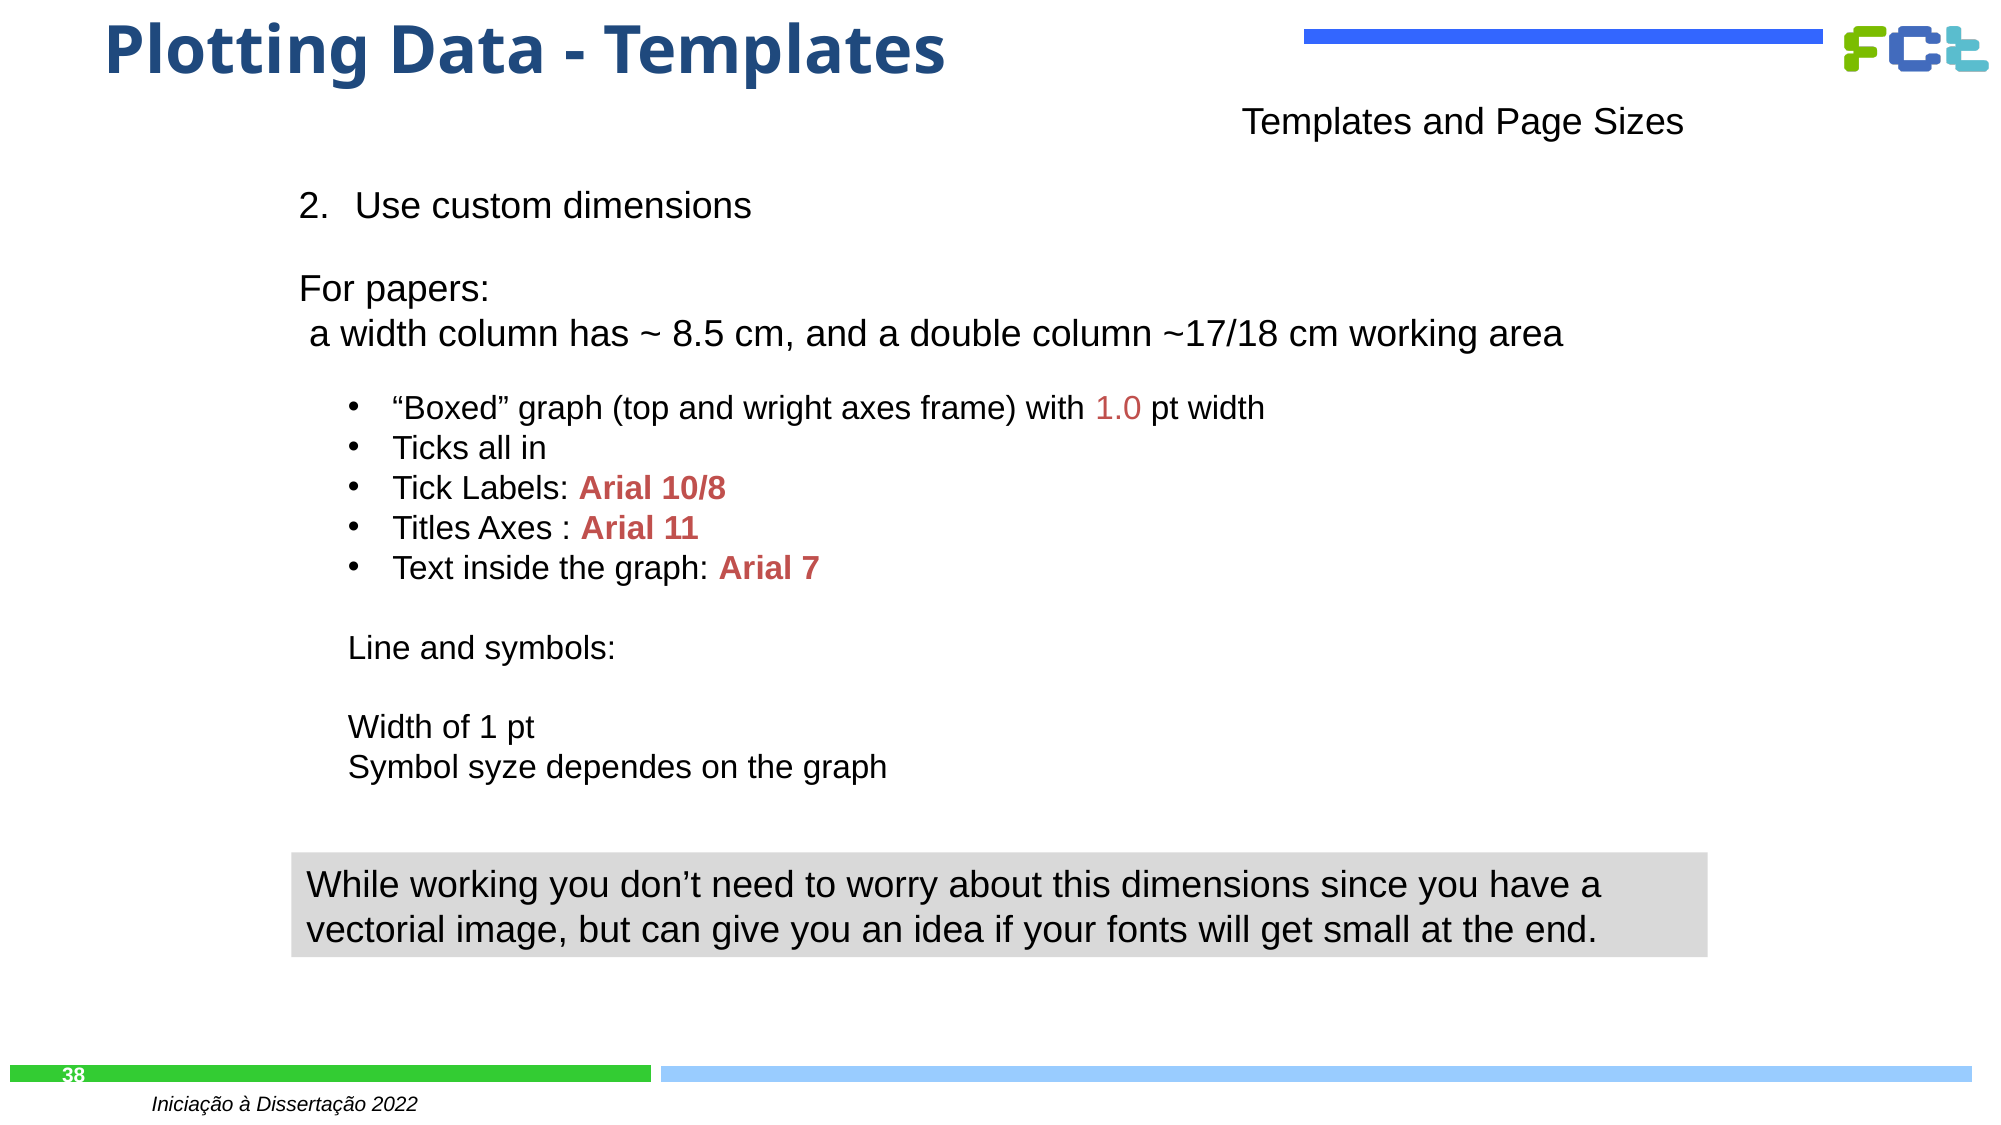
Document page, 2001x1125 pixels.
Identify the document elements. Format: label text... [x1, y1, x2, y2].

text_box Templates and Page Sizes [1226, 89, 1700, 150]
text_box “Boxed” graph (top and wright axes frame) with 1.0 pt width Ticks all in Tick Labels: Arial 10/8 Titles Axes : Arial 11 Text inside the graph: Arial 7 Line and symbols: Width of 1 pt Symbol syze dependes on the graph [333, 378, 1435, 833]
slide_number 38 [0, 1044, 100, 1104]
text_box Plotting Data - Templates [88, 0, 963, 95]
text_box Use custom dimensions [283, 174, 768, 234]
text_box While working you don’t need to worry about this dimensions since you have a vectorial image, but can give you an idea if your fonts will get small at the end. [291, 852, 1708, 958]
text_box For papers: a width column has ~ 8.5 cm, and a double column ~17/18 cm working area [283, 256, 1579, 361]
picture [1843, 25, 2000, 79]
